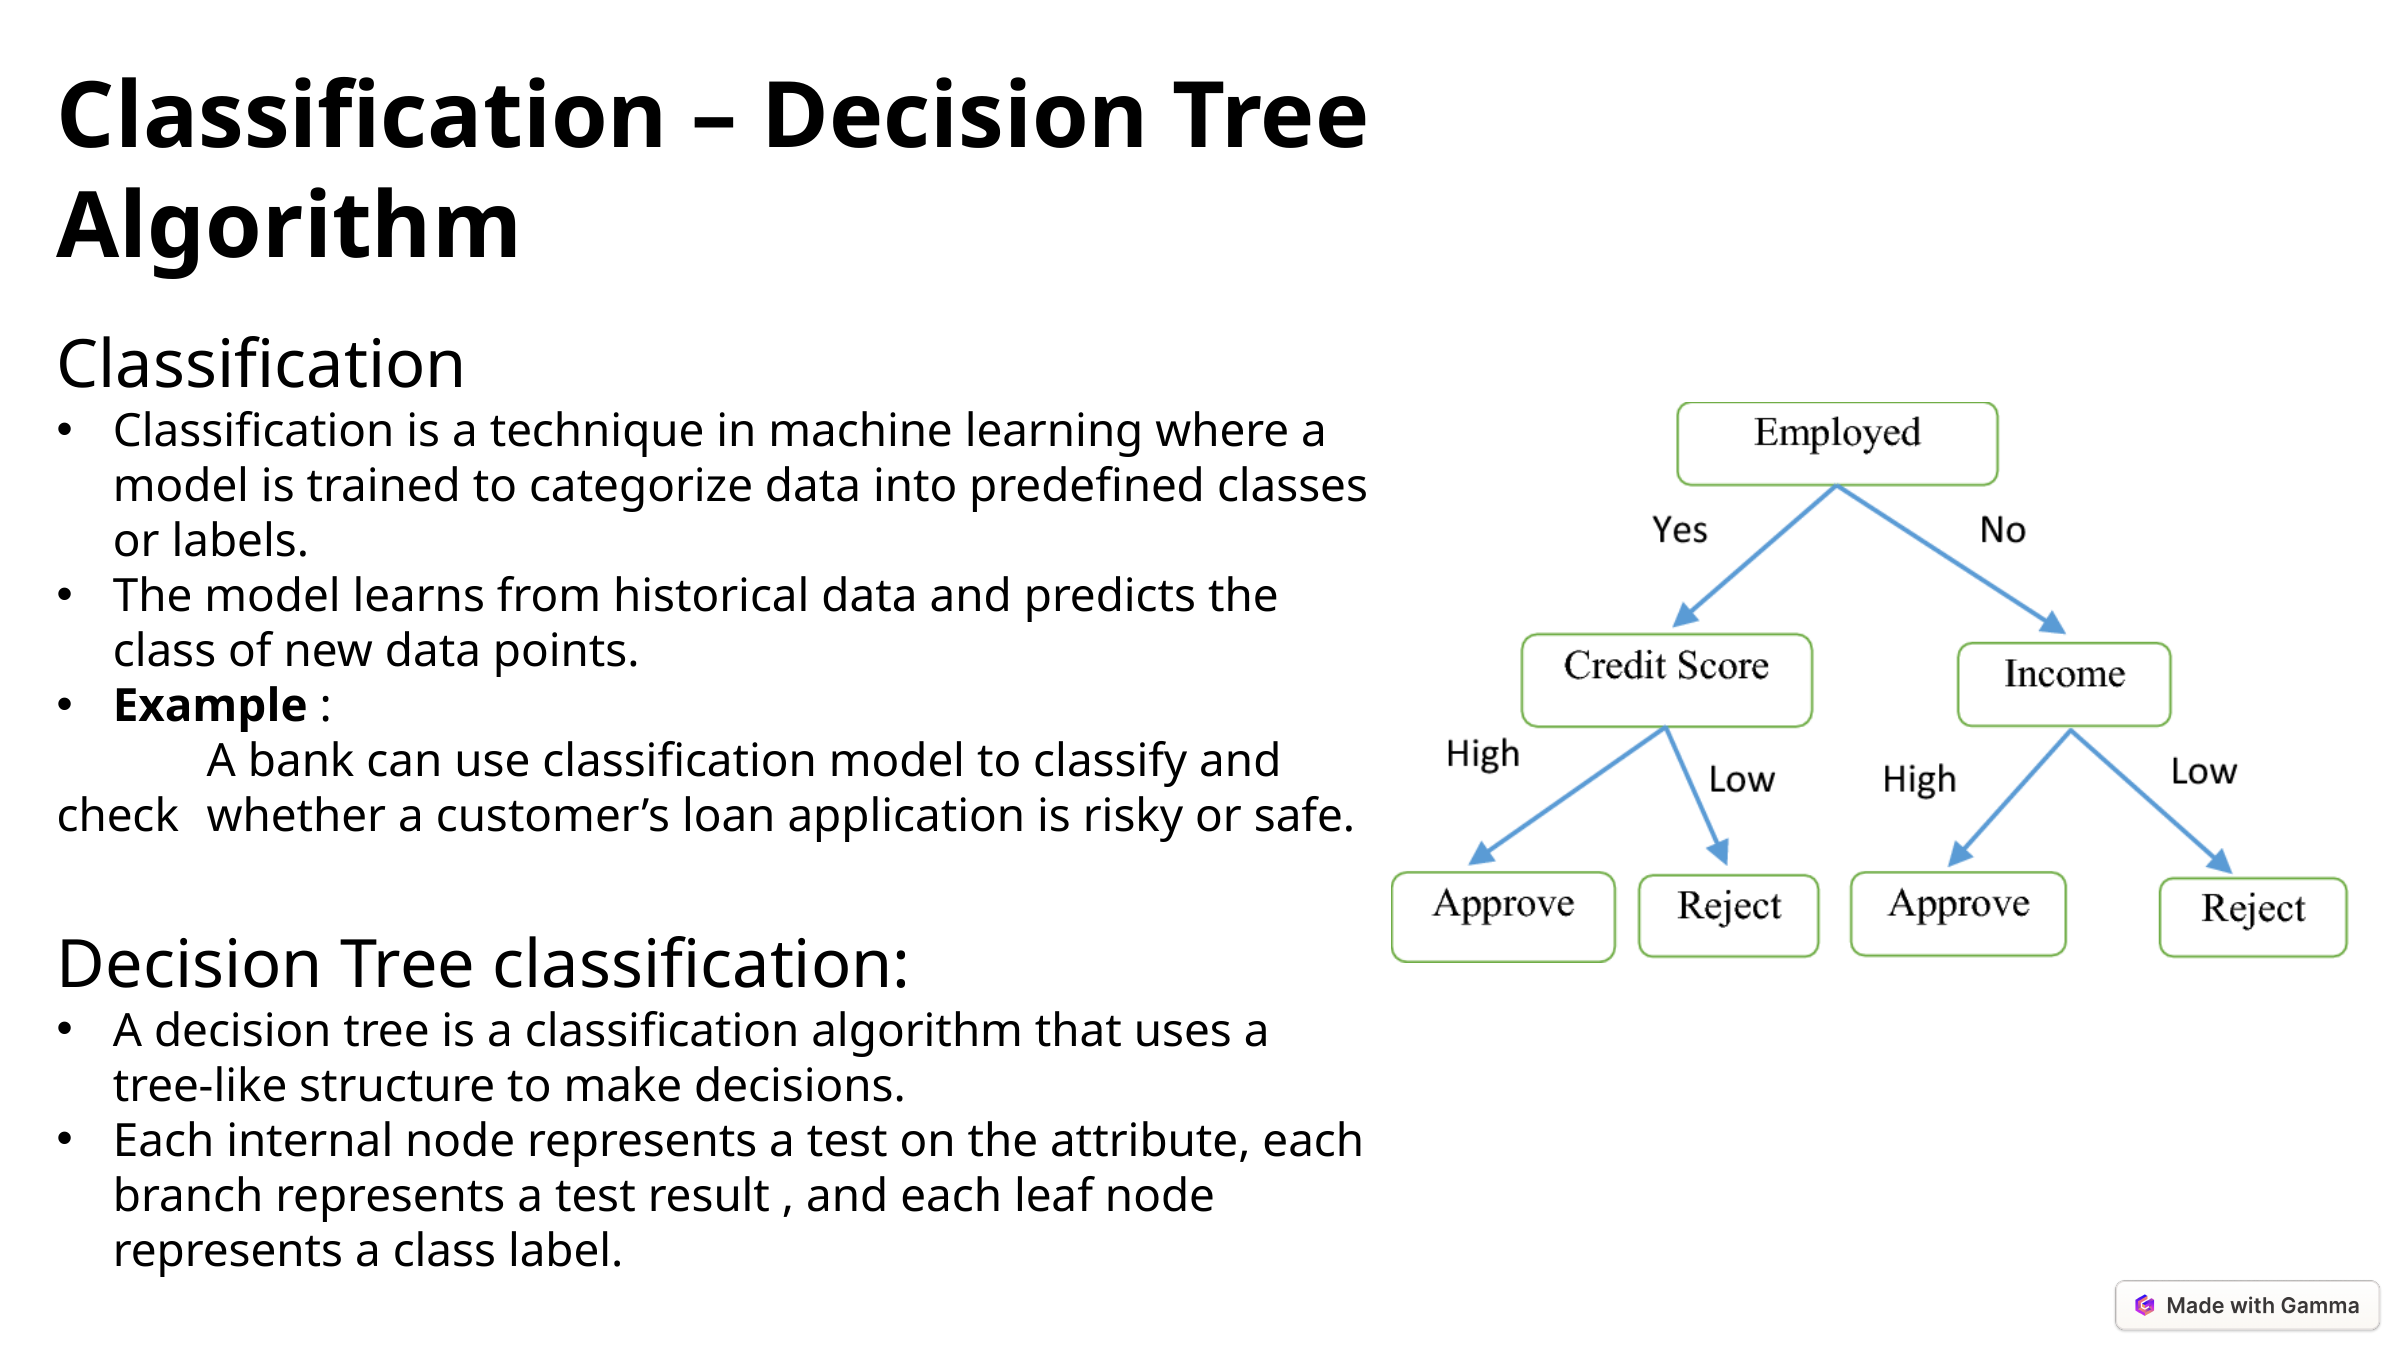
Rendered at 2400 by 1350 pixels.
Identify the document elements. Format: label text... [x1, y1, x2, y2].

picture [1391, 402, 2349, 963]
picture [2106, 1271, 2389, 1339]
text_box Classification – Decision Tree Algorithm Classification Classification is a technique in machine learning where a model is trained to categorize data into predefined classes or labels. The model learns from historical data and predicts the class of new data points. Example : A bank can use classification model to classify and check whether a customer’s loan application is risky or safe. Decision Tree classification: A decision tree is a classification algorithm that uses a tree-like structure to make decisions. Each internal node represents a test on the attribute, each branch represents a test result , and each leaf node represents a class label. [41, 48, 1392, 1350]
